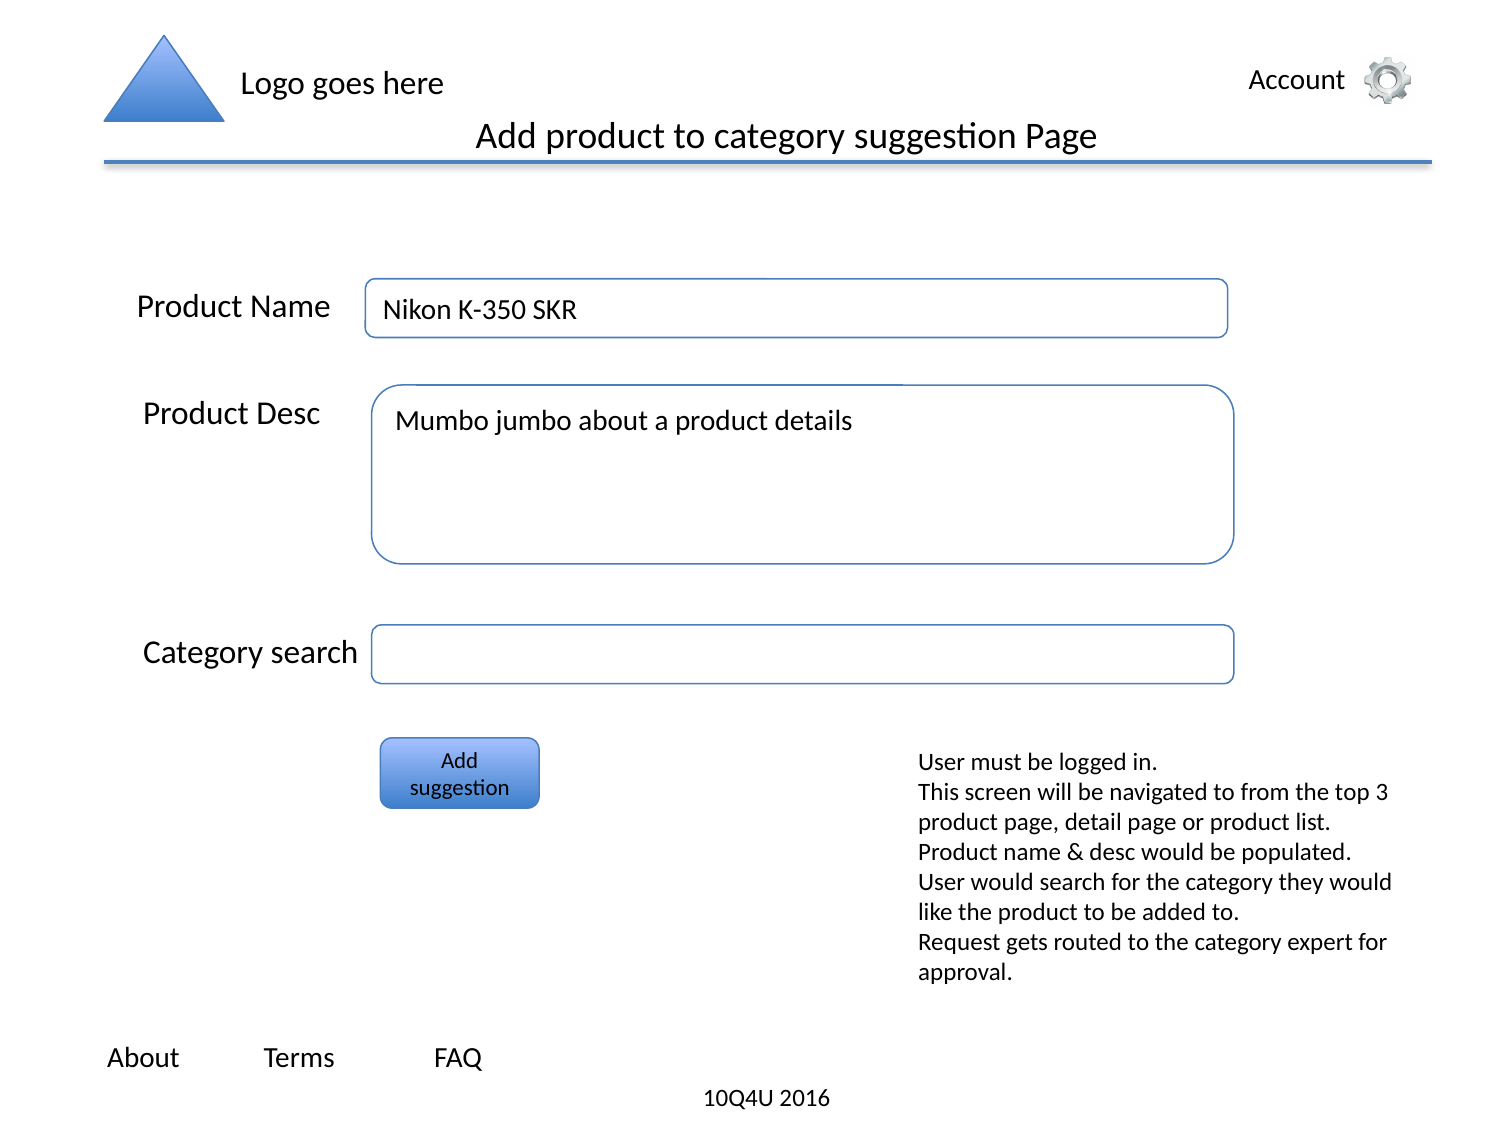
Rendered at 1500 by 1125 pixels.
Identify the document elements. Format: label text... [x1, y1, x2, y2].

text_box Add product to category suggestion Page [460, 103, 1114, 160]
text_box Category search [127, 622, 1272, 679]
text_box FAQ [419, 1031, 551, 1081]
text_box Product Name [121, 276, 1266, 333]
text_box Logo goes here [225, 53, 460, 109]
text_box About [92, 1031, 224, 1081]
text_box [370, 624, 1235, 685]
picture [1362, 52, 1414, 106]
text_box Product Desc [127, 383, 1272, 439]
text_box Account [1233, 53, 1360, 103]
text_box Add suggestion [379, 737, 540, 809]
text_box [103, 34, 225, 122]
text_box 10Q4U 2016 [688, 1074, 936, 1120]
text_box User must be logged in. This screen will be navigated to from the top 3 product page, detail page or product list. Product name & desc would be populated. User would search for the category they would like the product to be added to. Request gets routed to the category expert for approval. [902, 737, 1414, 1023]
text_box Mumbo jumbo about a product details [370, 384, 1235, 565]
text_box Terms [248, 1030, 381, 1081]
text_box Nikon K-350 SKR [364, 277, 1229, 339]
